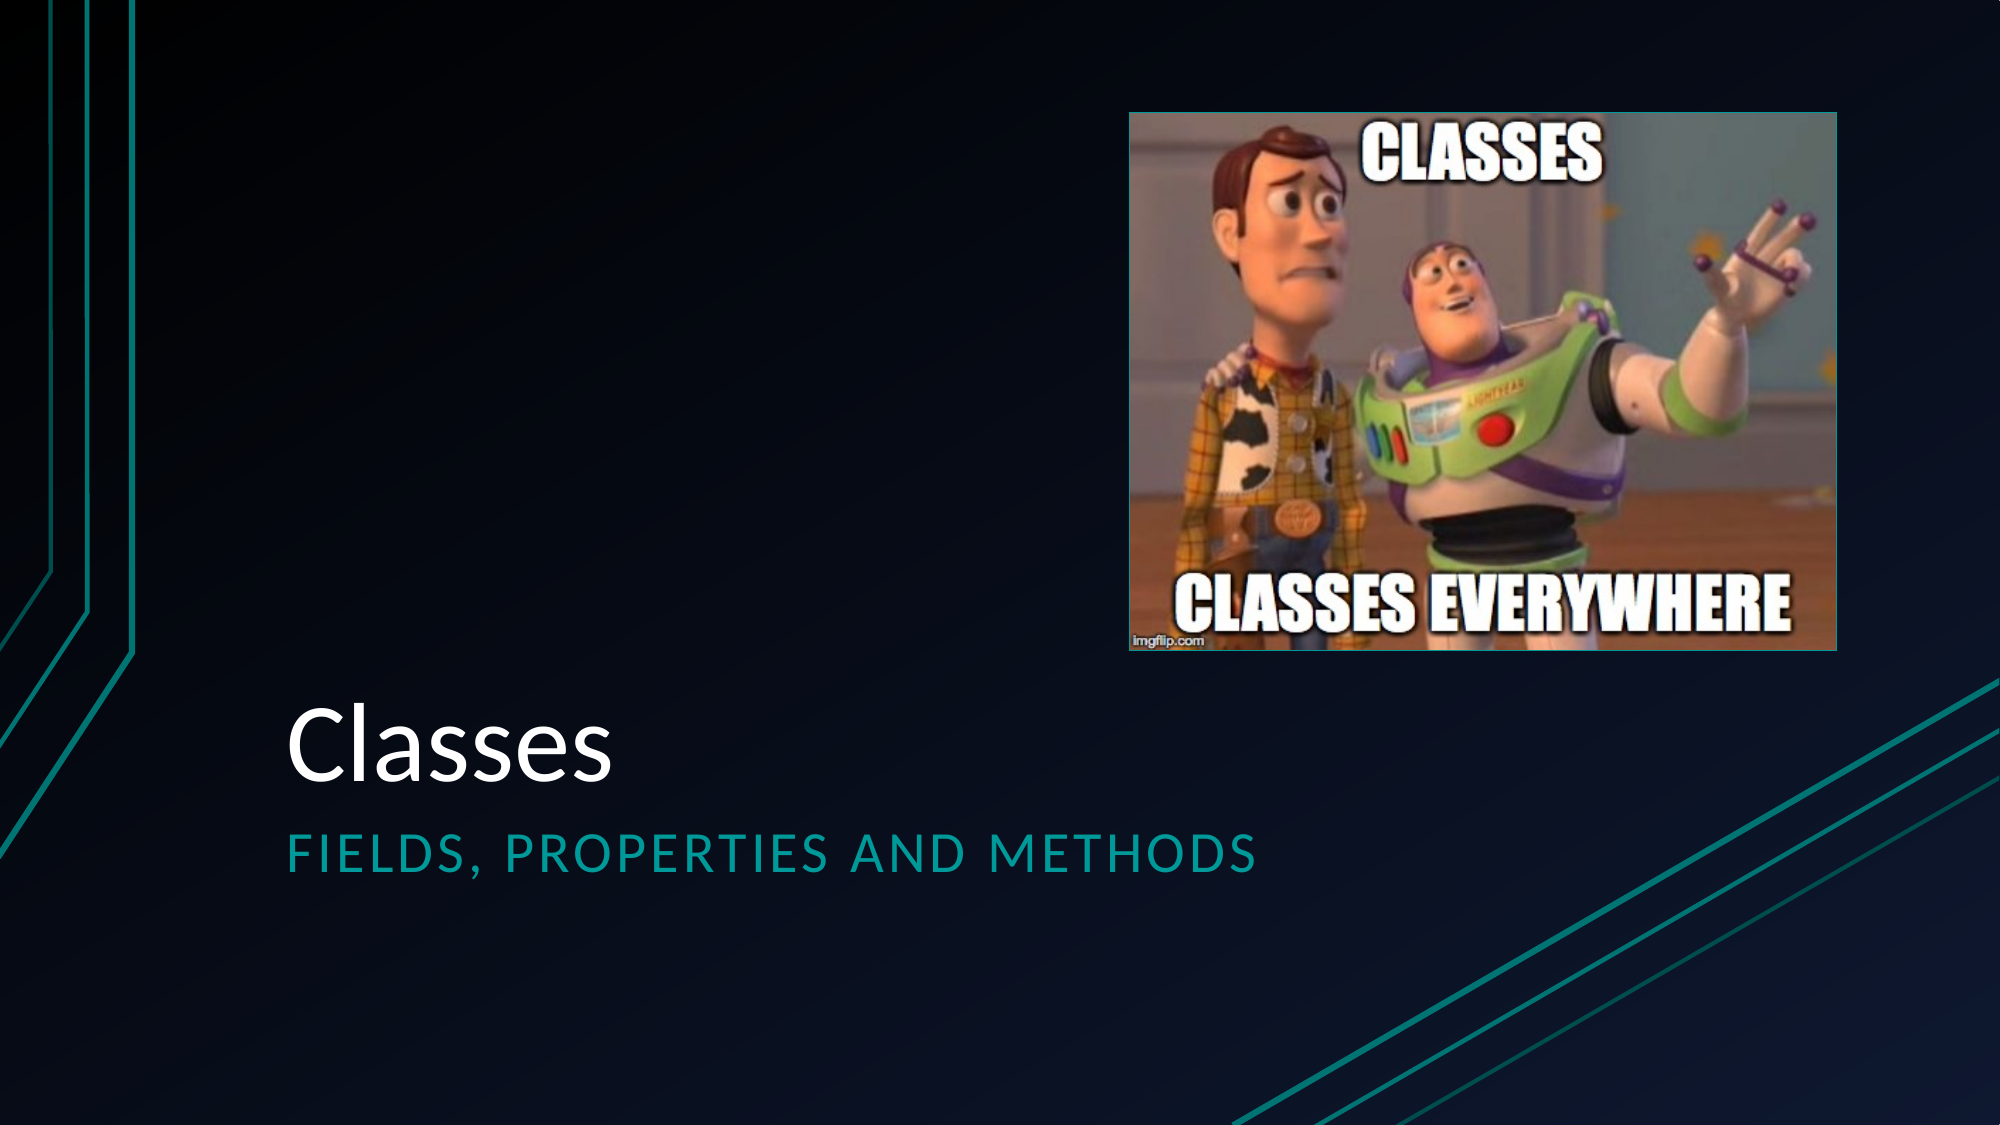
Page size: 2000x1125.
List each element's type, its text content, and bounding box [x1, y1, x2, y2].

picture [1129, 111, 1837, 651]
list fields, properties and methods [266, 812, 1427, 1013]
title Classes [266, 362, 1733, 816]
